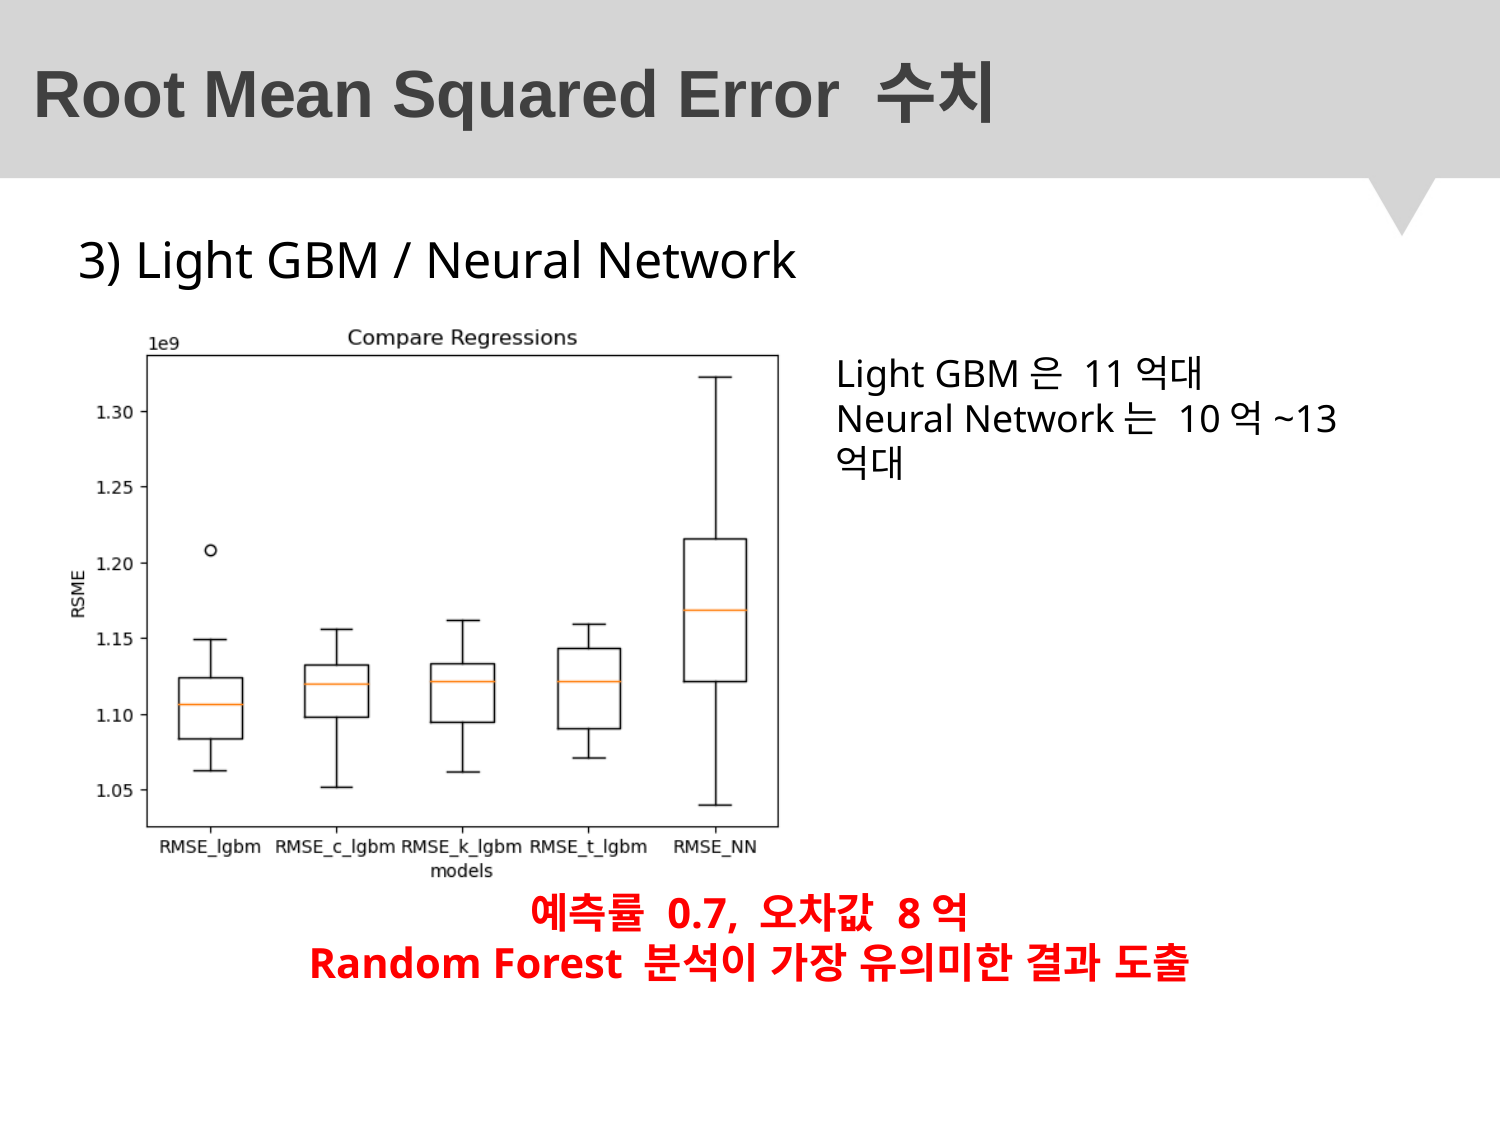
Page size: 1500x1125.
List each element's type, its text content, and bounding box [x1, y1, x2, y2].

text_box 예측률 0.7, 오차값 8억 Random Forest 분석이 가장 유의미한 결과 도출 [293, 879, 1207, 995]
picture [0, 179, 1500, 1125]
text_box Light GBM은 11억대 Neural Network는 10억~13억대 [832, 342, 1424, 493]
text_box 3) Light GBM / Neural Network [63, 221, 814, 296]
title Root Mean Squared Error 수치 [0, 2, 1500, 179]
